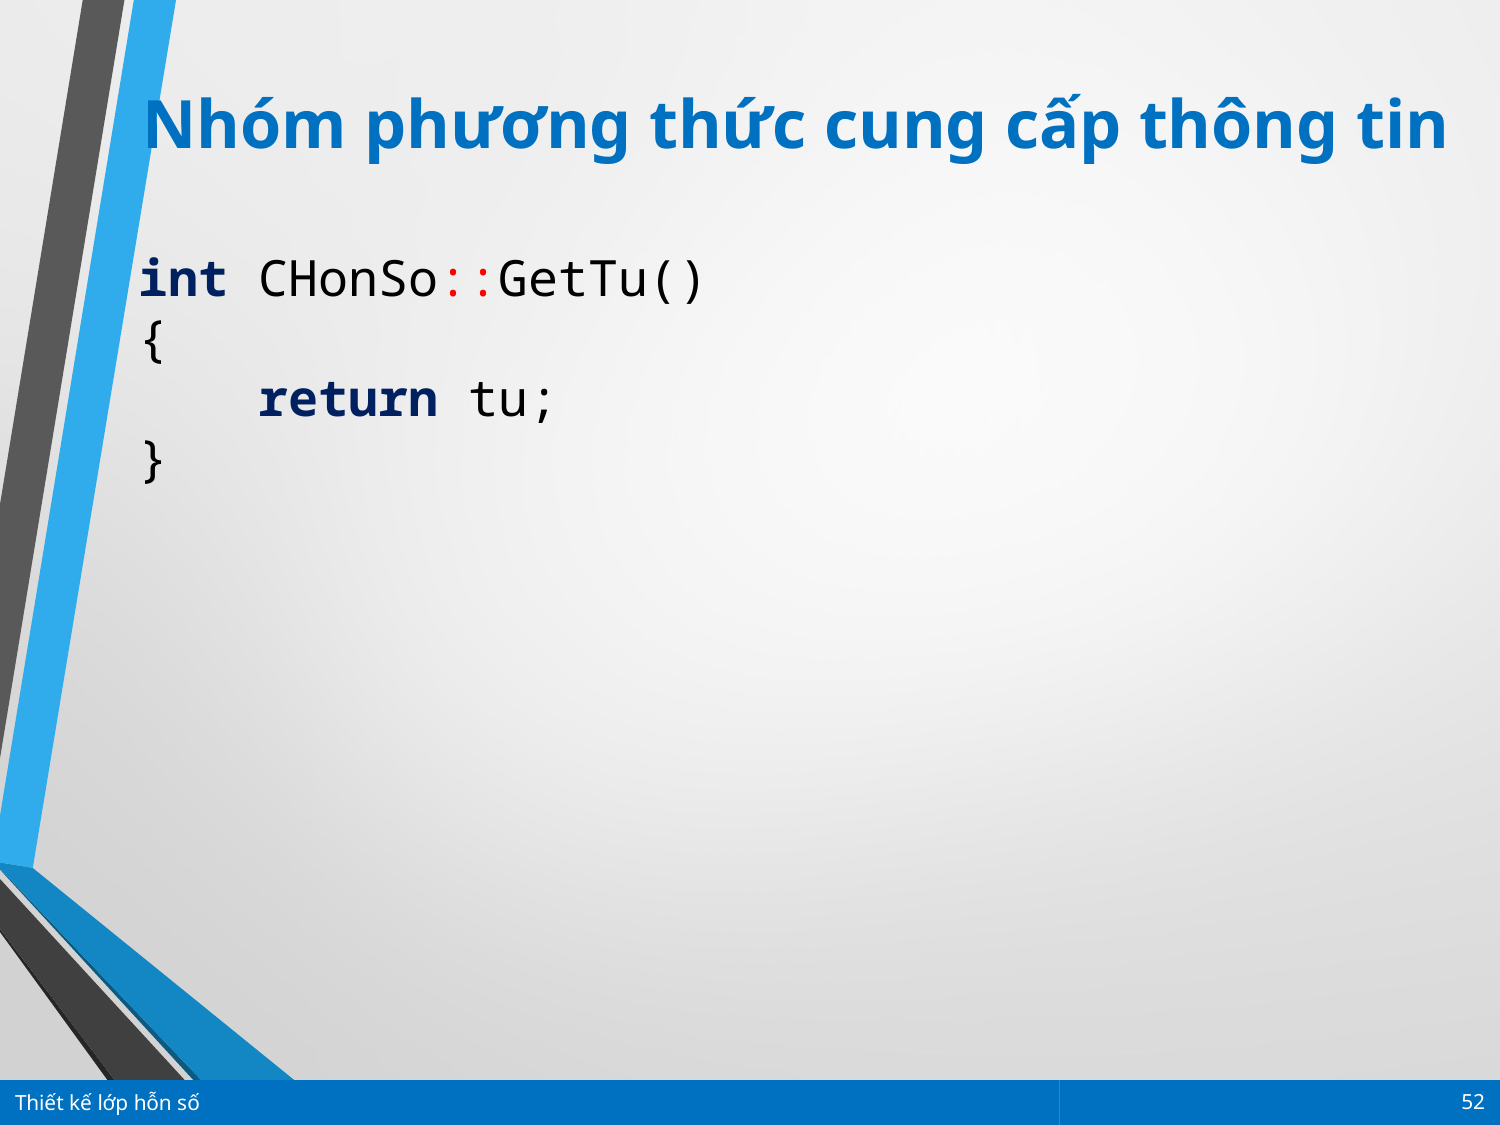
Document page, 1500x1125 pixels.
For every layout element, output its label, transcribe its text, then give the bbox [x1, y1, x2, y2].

footer Thiết kế lớp hỗn số [0, 1080, 1059, 1125]
slide_number 52 [1059, 1080, 1500, 1125]
text_box Nhóm phương thức cung cấp thông tin [123, 74, 1469, 169]
text_box int CHonSo::GetTu() { return tu; } [123, 238, 1500, 494]
